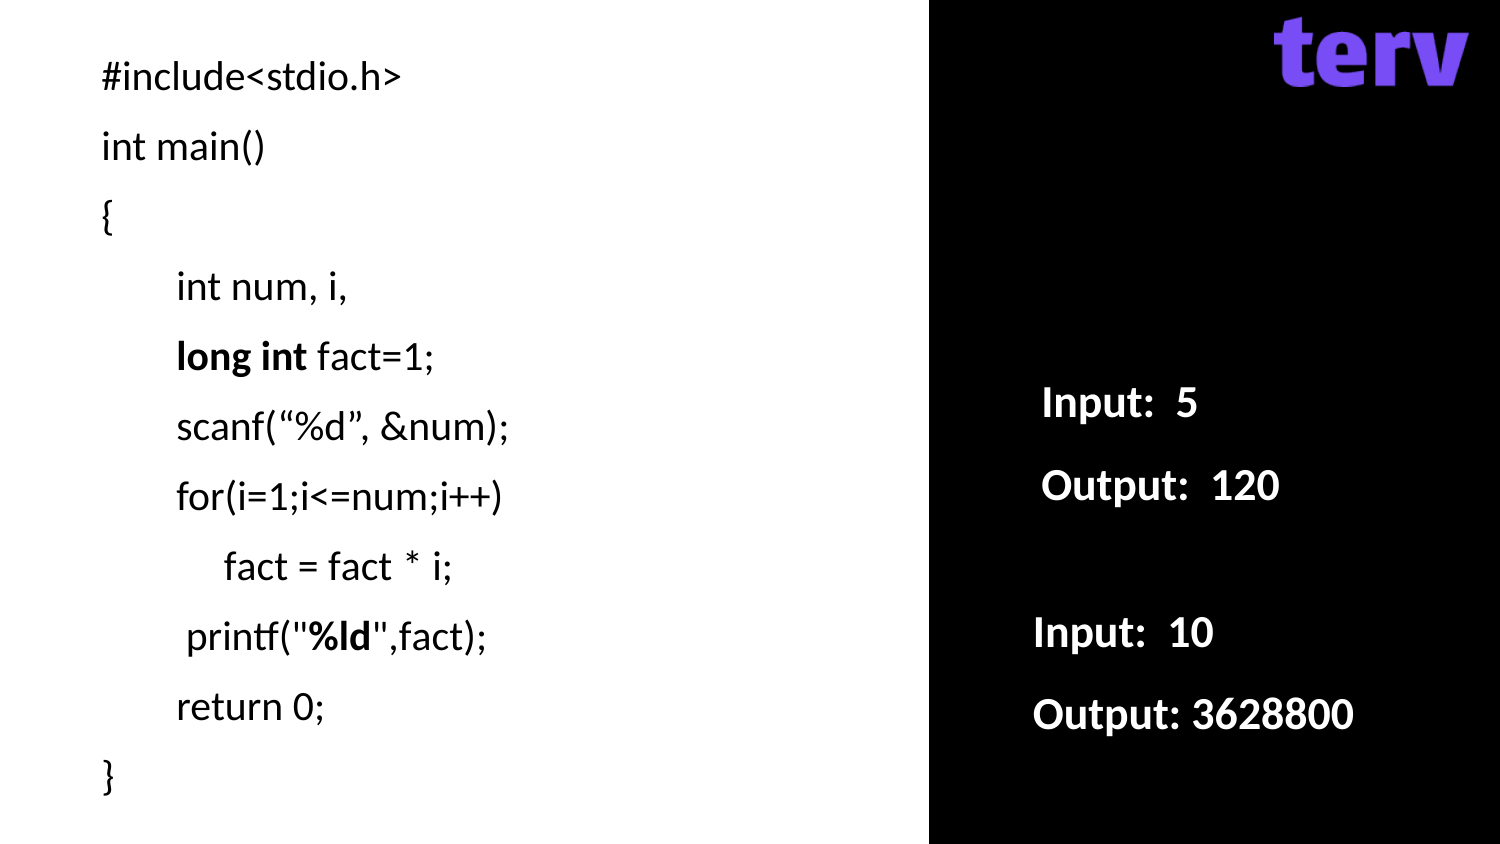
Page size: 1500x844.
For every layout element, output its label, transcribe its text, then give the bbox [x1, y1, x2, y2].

text_box [929, 0, 1500, 844]
text_box Input: 5 Output: 120 [1026, 337, 1500, 517]
text_box #include<stdio.h> int main() { int num, i, long int fact=1; scanf(“%d”, &num); for(i=1;i<=num;i++) fact = fact * i; printf("%ld",fact); return 0; } [86, 21, 760, 806]
text_box Input: 10 Output: 3628800 [1018, 566, 1500, 746]
picture [1274, 0, 1500, 87]
